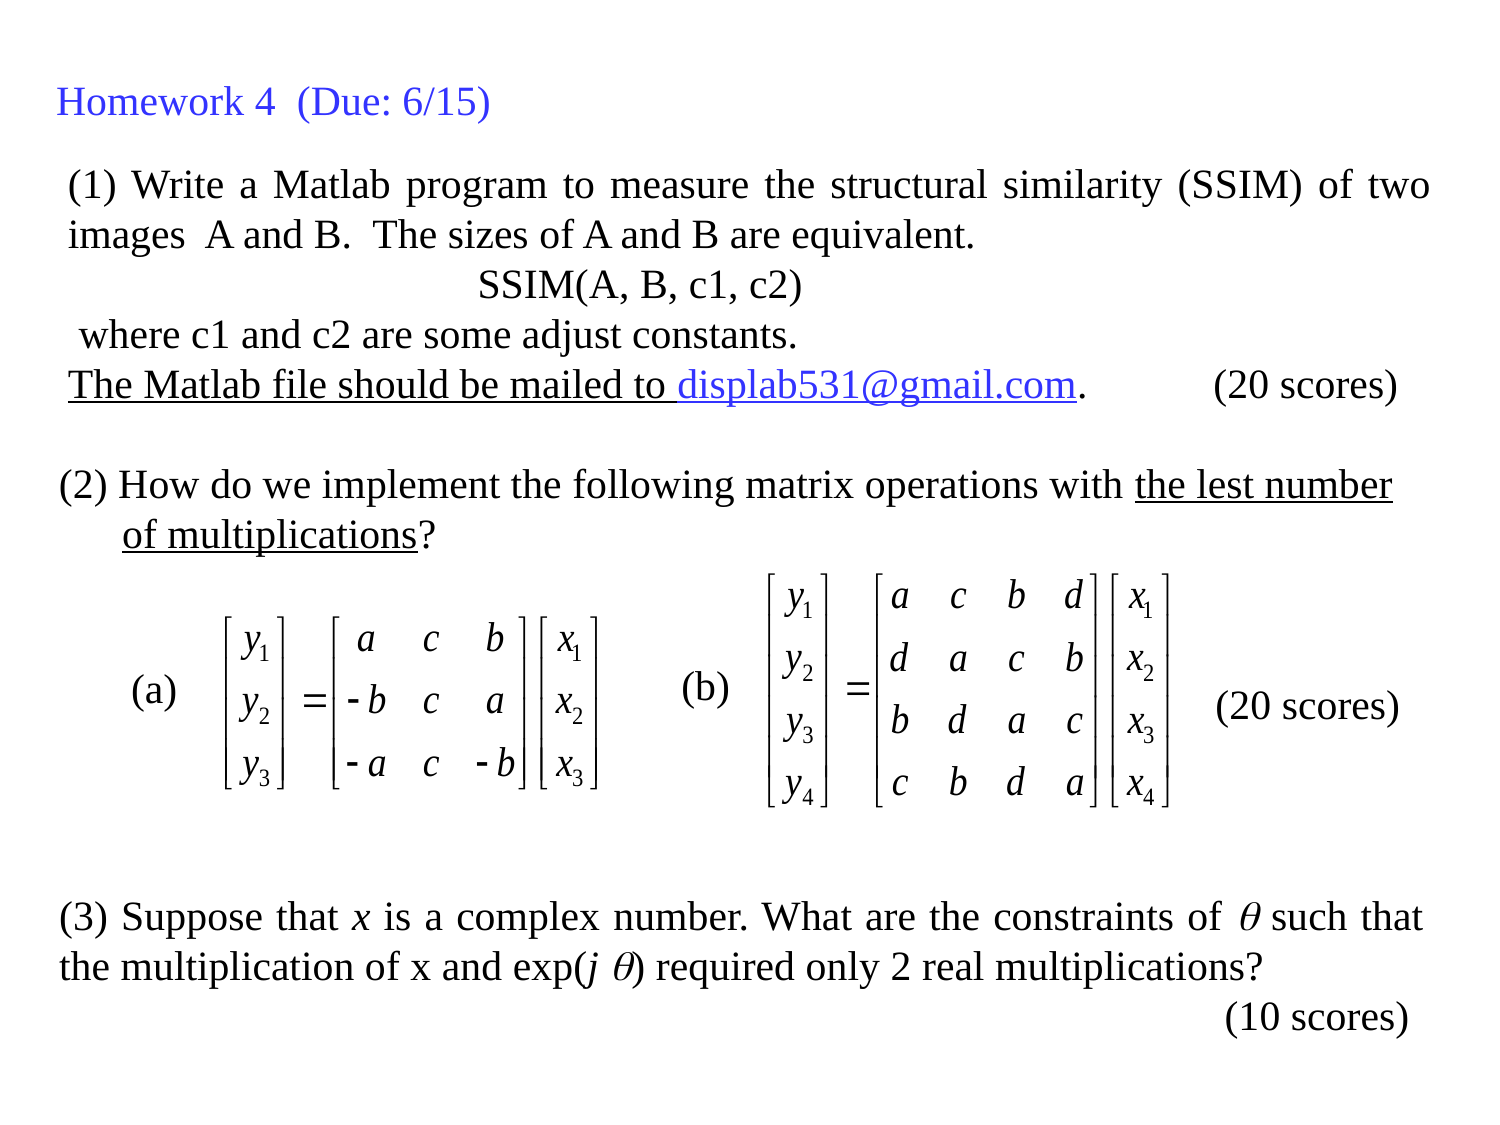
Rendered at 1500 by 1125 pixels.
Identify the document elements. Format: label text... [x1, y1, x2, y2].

text_box (20 scores) [1200, 670, 1426, 736]
text_box (a) [116, 654, 193, 720]
text_box (1) Write a Matlab program to measure the structural similarity (SSIM) of two images A and B. The sizes of A and B are equivalent. SSIM(A, B, c1, c2) where c1 and c2 are some adjust constants. The Matlab file should be mailed to displab531@gmail.com. (20 scores) [53, 149, 1447, 414]
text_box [761, 568, 1181, 815]
text_box (2) How do we implement the following matrix operations with the lest number of multiplications? [44, 448, 1427, 564]
text_box (3) Suppose that x is a complex number. What are the constraints of  such that the multiplication of x and exp(j ) required only 2 real multiplications? (10 scores) [44, 881, 1439, 1046]
text_box (b) [666, 651, 746, 717]
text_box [218, 611, 609, 796]
text_box Homework 4 (Due: 6/15) [41, 66, 632, 132]
